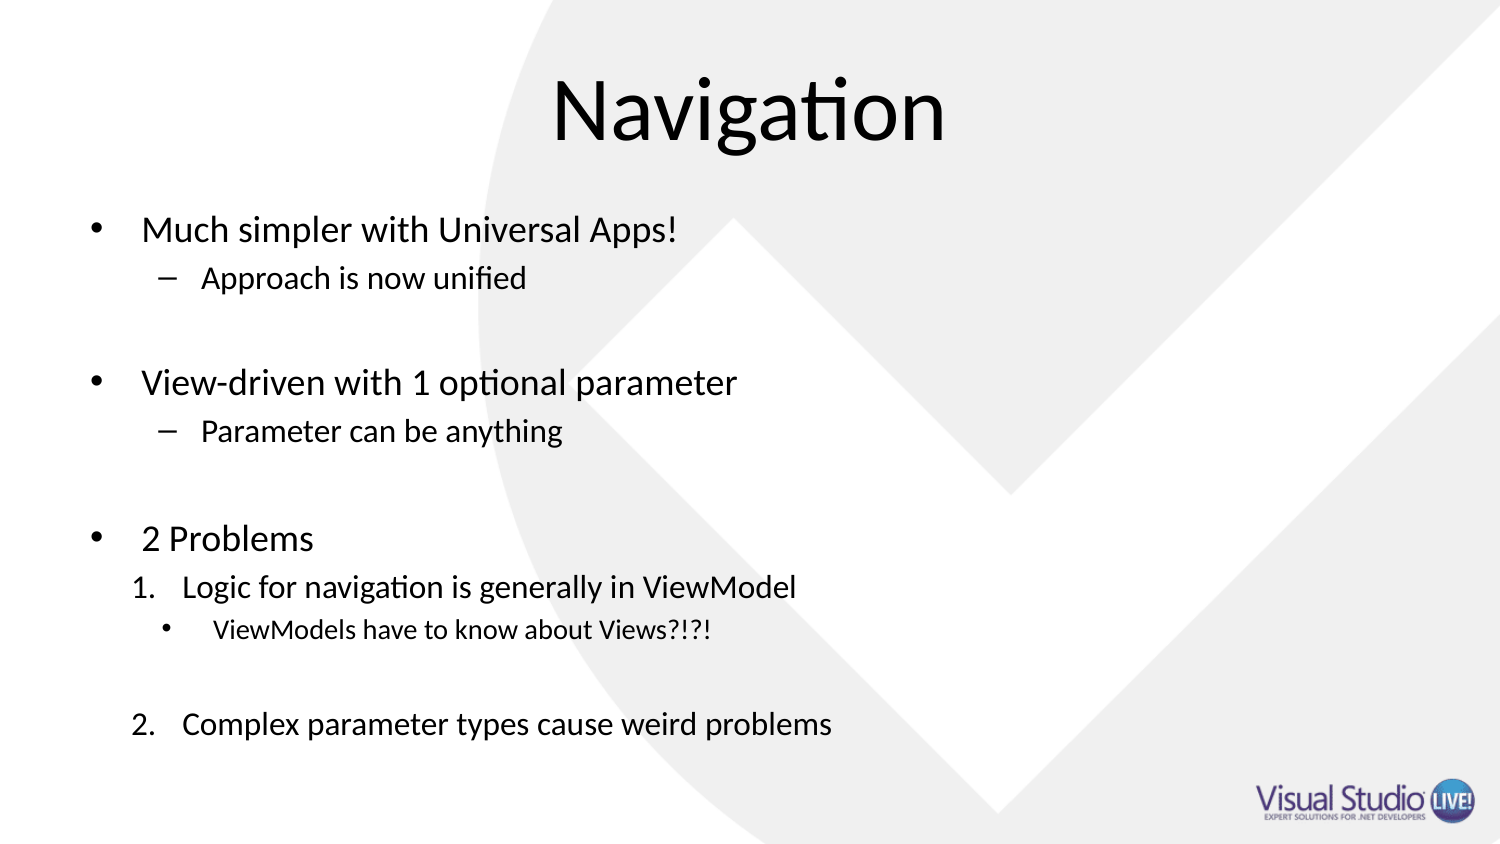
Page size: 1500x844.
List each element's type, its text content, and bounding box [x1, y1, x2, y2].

list Much simpler with Universal Apps! Approach is now unified View-driven with 1 optional parameter Parameter can be anything 2 Problems Logic for navigation is generally in ViewModel ViewModels have to know about Views?!?! Complex parameter types cause weird problems [75, 196, 1425, 754]
title Navigation [75, 33, 1425, 175]
picture [0, 0, 1500, 844]
